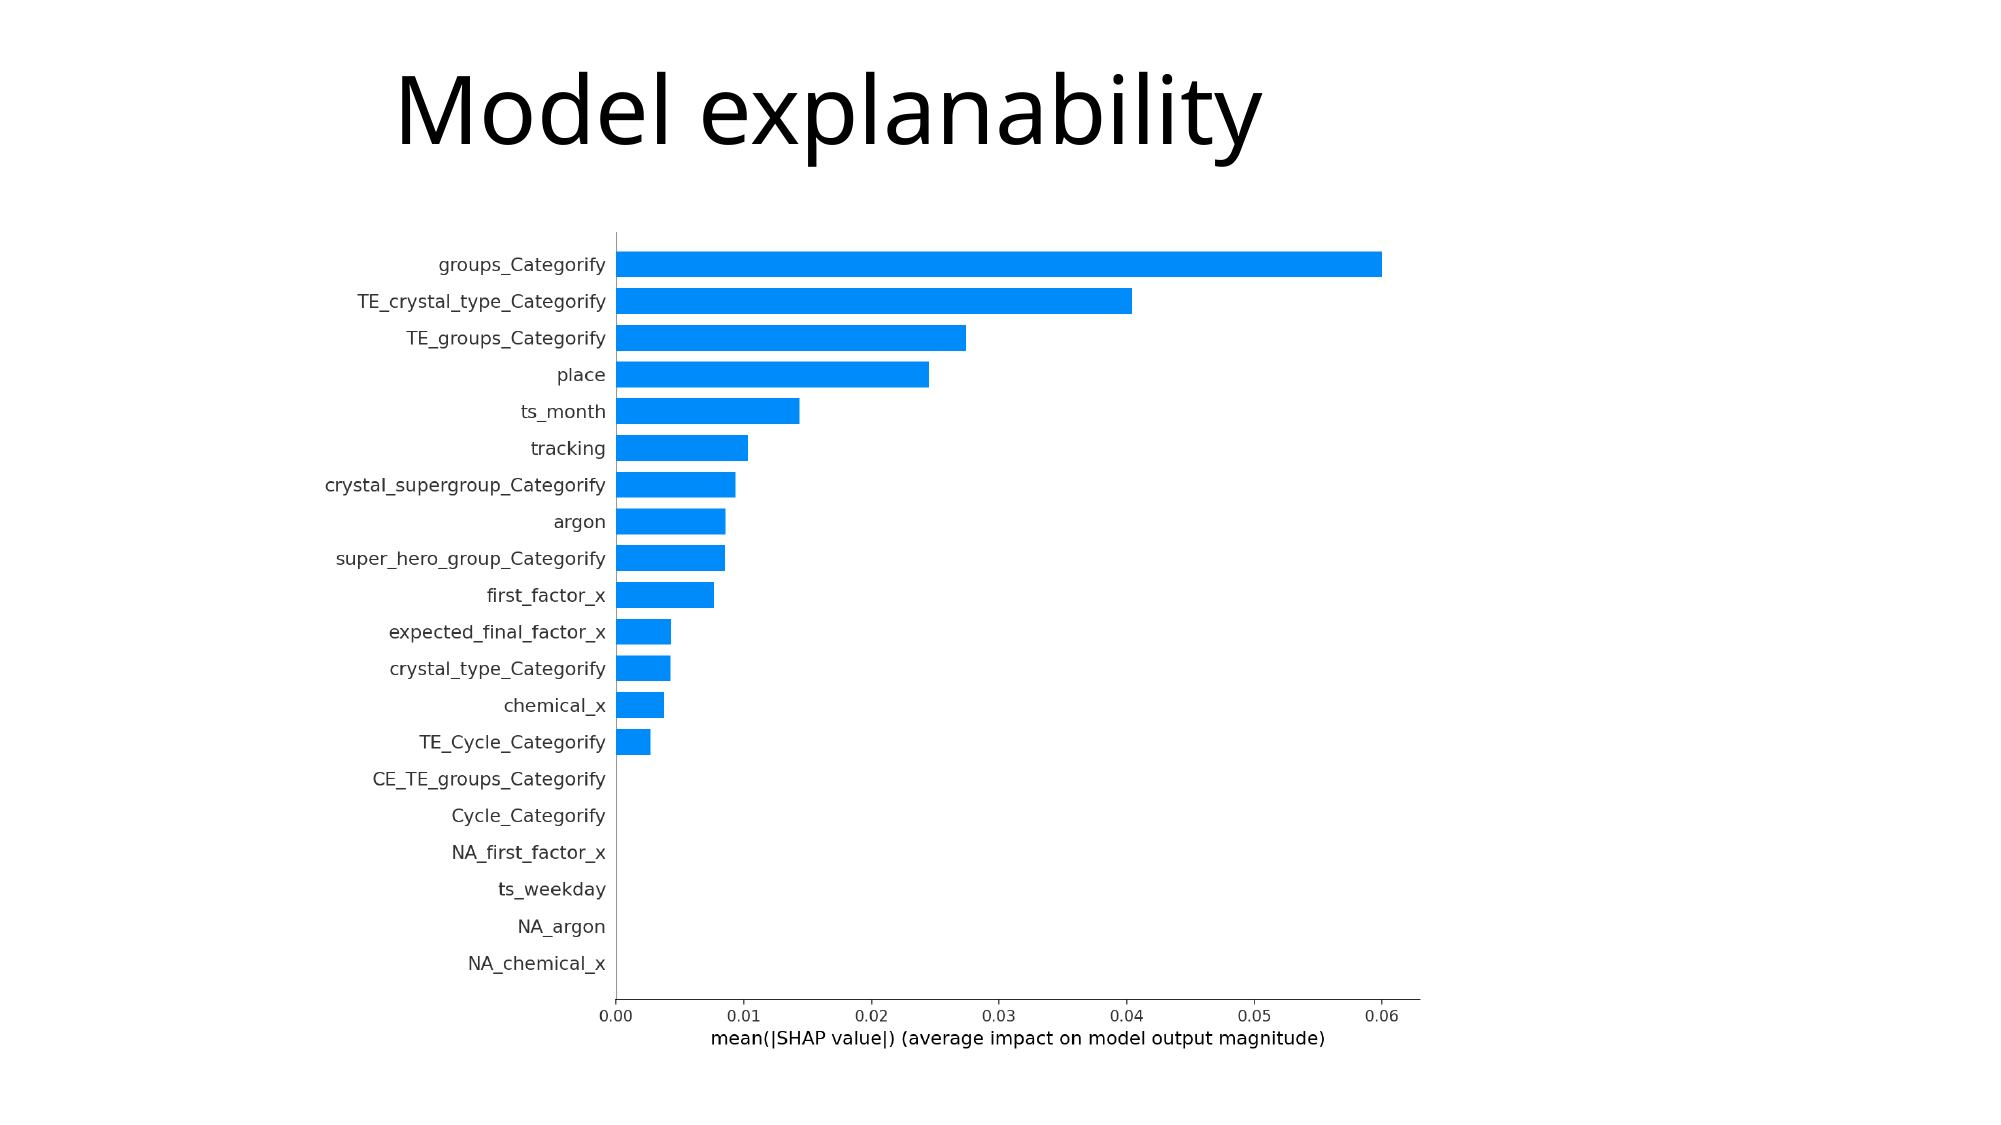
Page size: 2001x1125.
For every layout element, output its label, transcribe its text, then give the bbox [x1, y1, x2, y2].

title Model explanability [120, 54, 1562, 173]
picture [266, 232, 1425, 1051]
